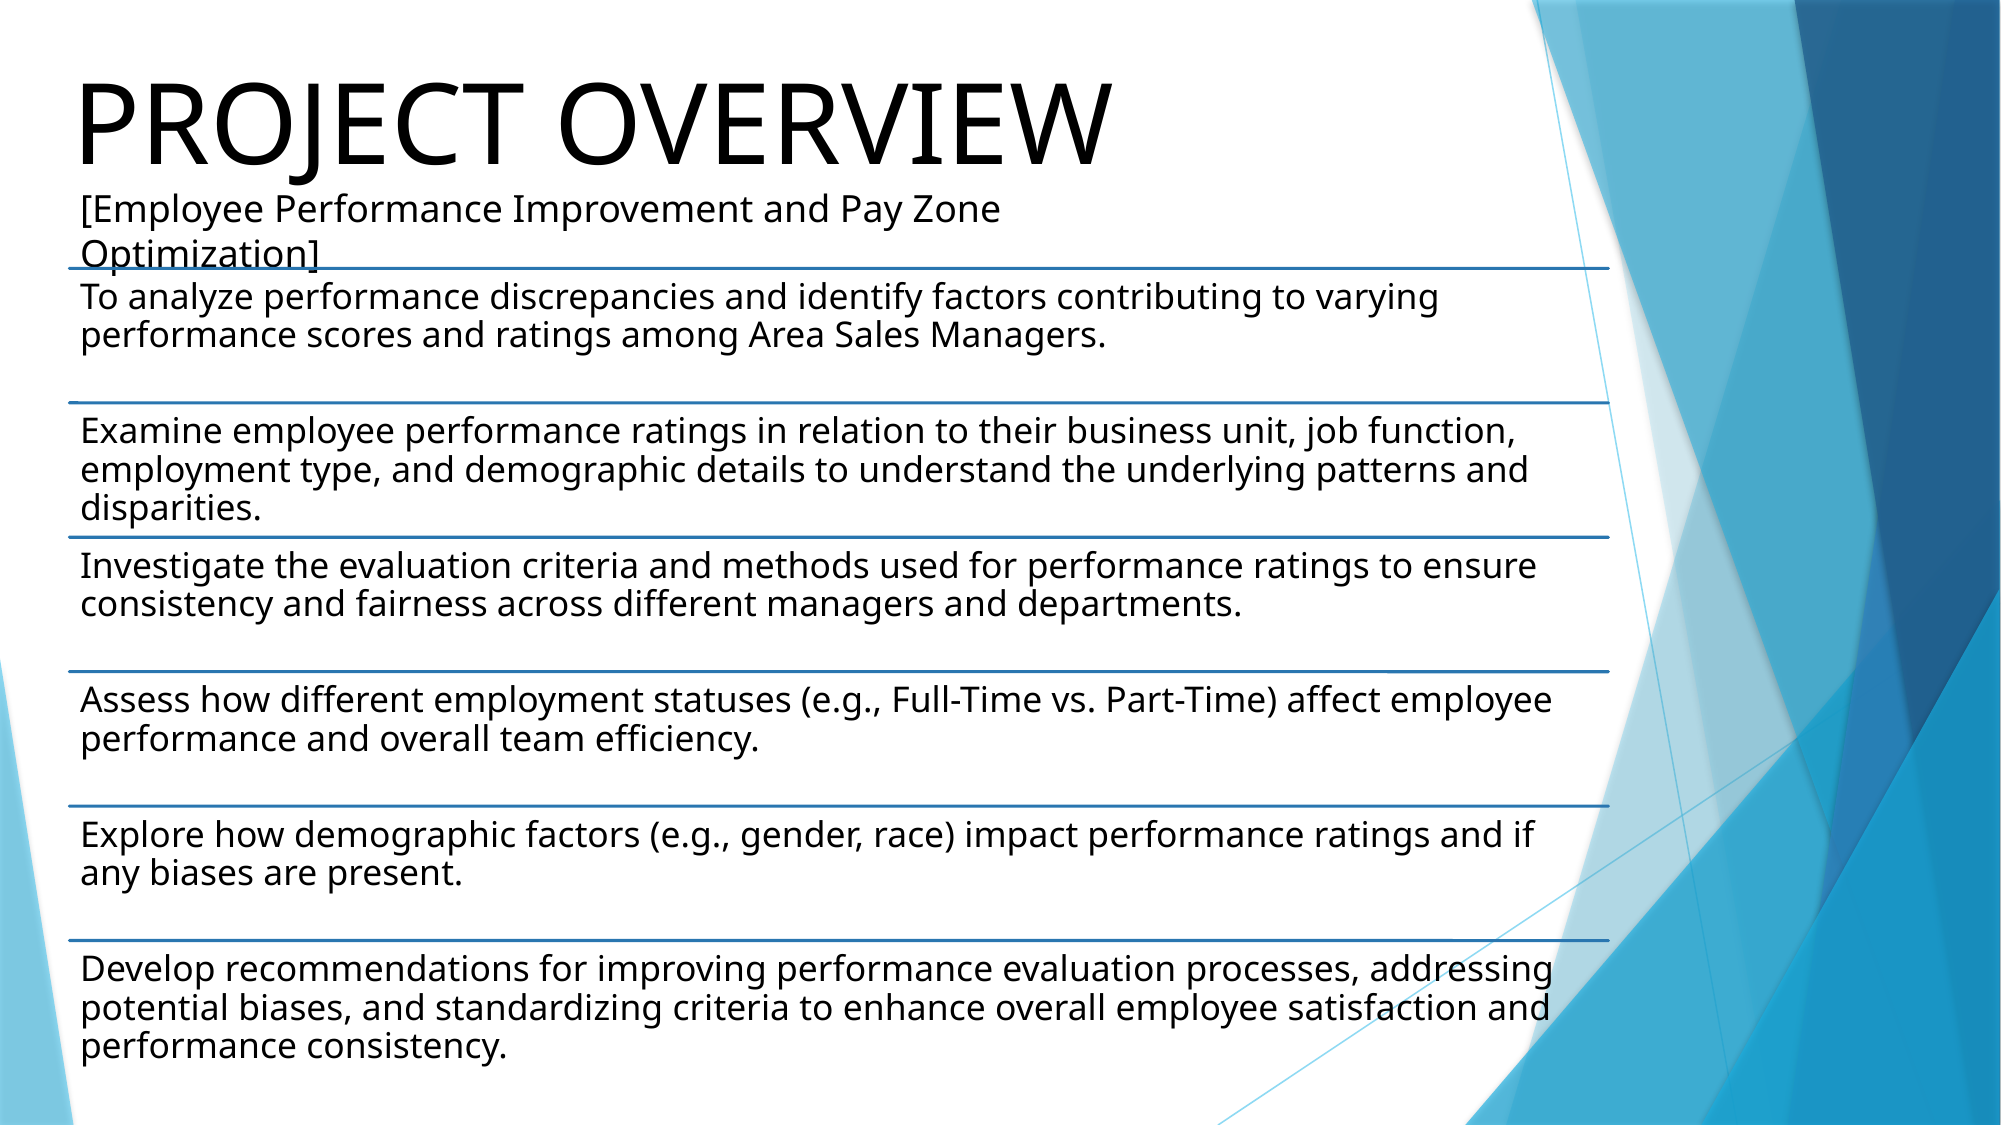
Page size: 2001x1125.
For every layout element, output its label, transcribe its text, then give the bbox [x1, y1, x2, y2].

text_box [Employee Performance Improvement and Pay Zone Optimization] [65, 177, 1253, 269]
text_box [68, 267, 1609, 1076]
text_box PROJECT OVERVIEW [57, 44, 1230, 195]
